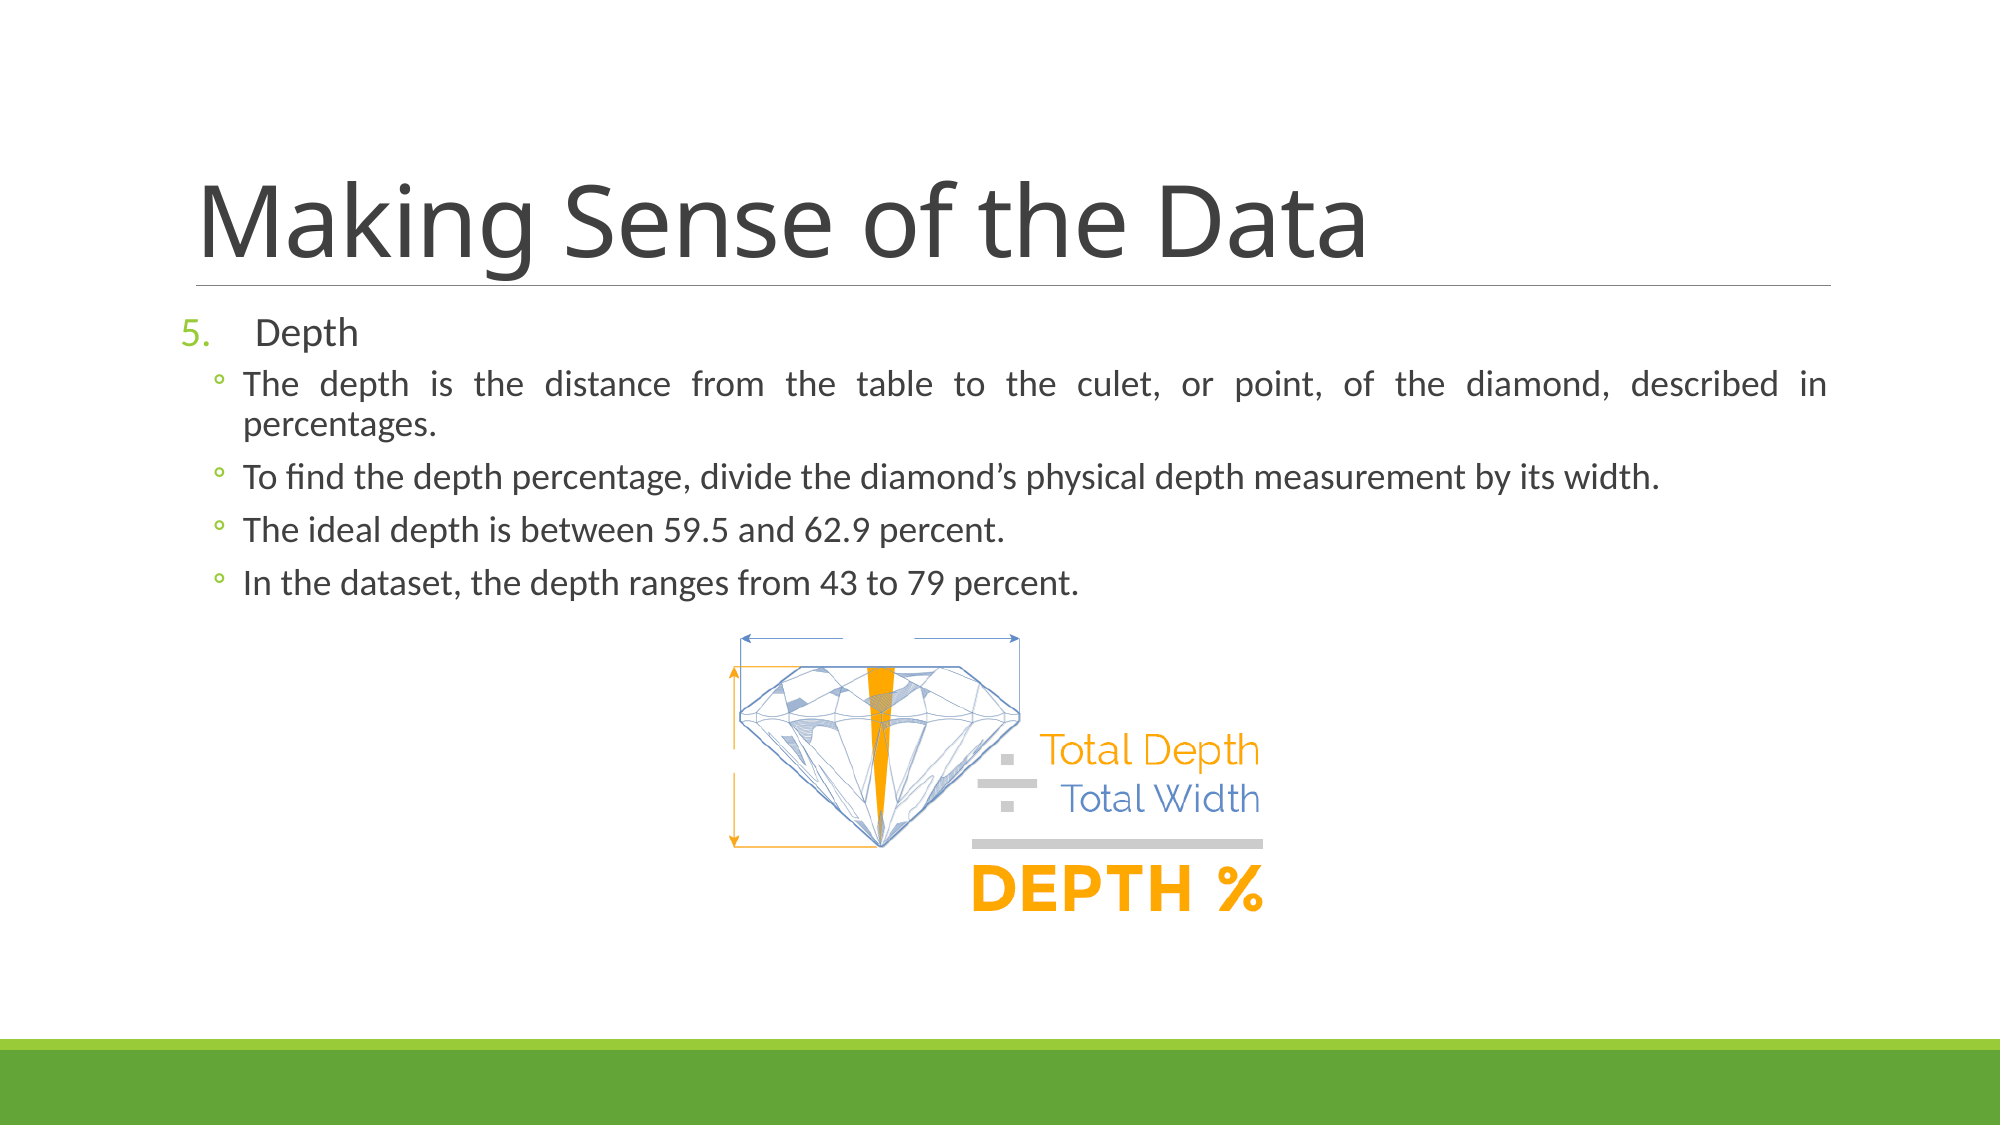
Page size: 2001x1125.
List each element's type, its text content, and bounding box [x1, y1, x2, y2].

list Depth The depth is the distance from the table to the culet, or point, of the diamond, described in percentages. To find the depth percentage, divide the diamond’s physical depth measurement by its width. The ideal depth is between 59.5 and 62.9 percent. In the dataset, the depth ranges from 43 to 79 percent. [180, 302, 1830, 963]
title Making Sense of the Data [180, 47, 1830, 285]
picture [724, 632, 1275, 937]
